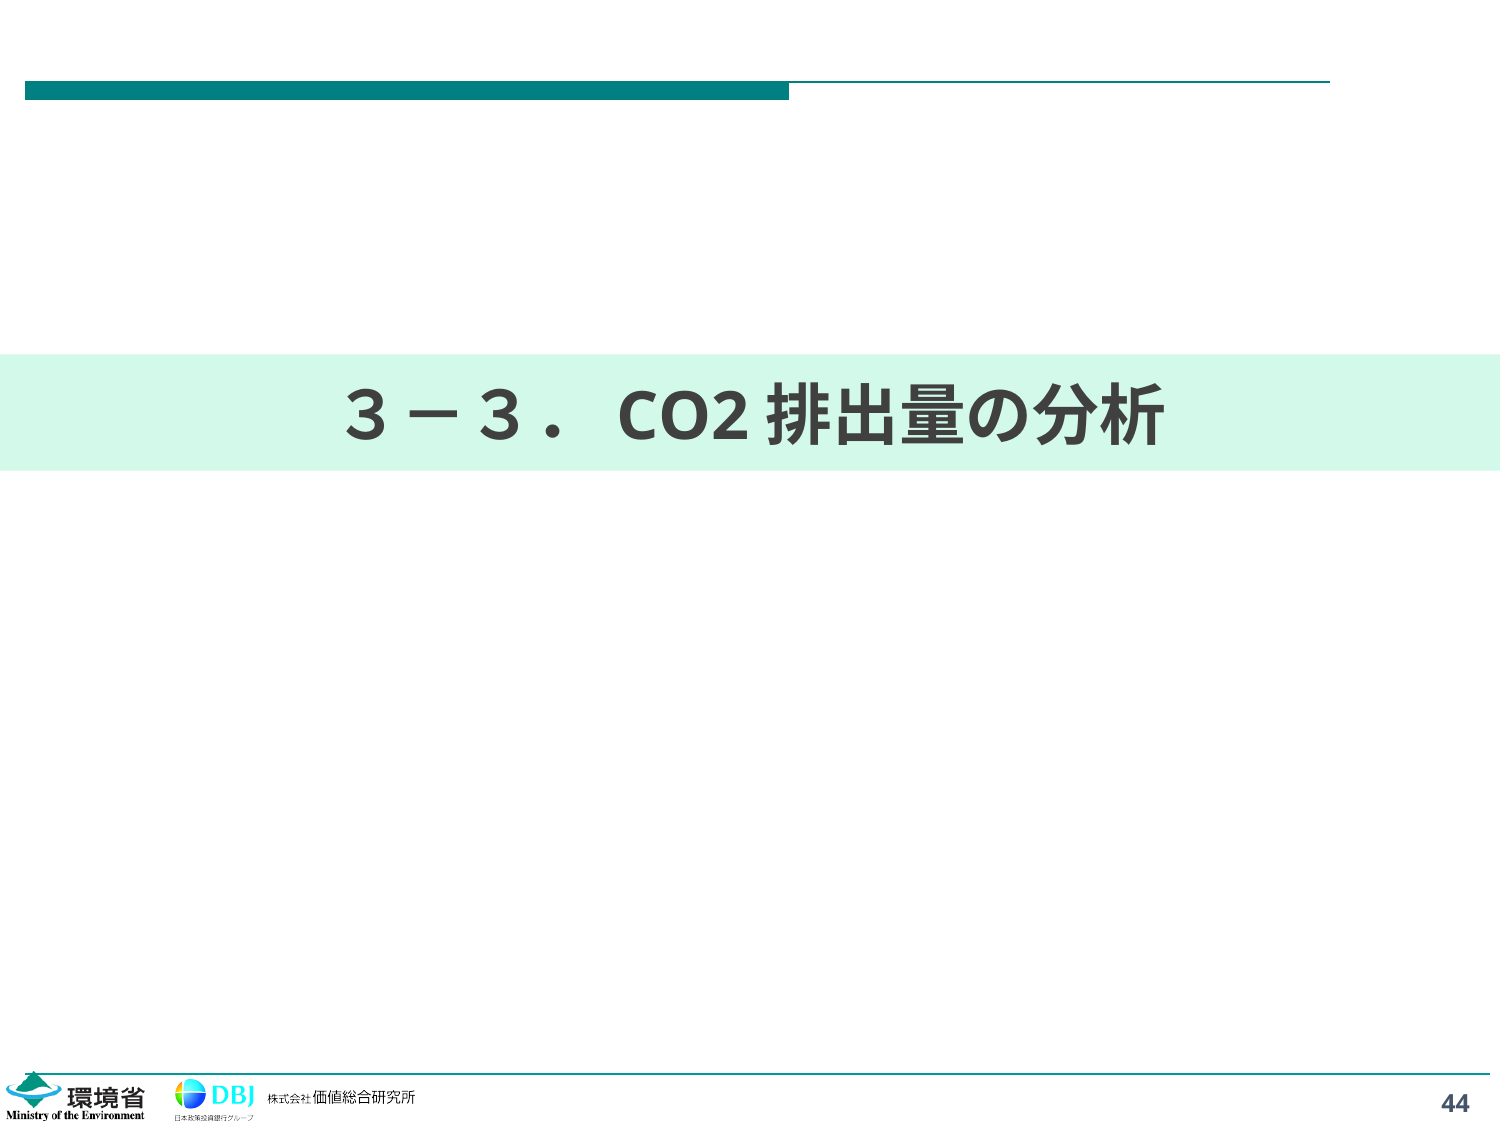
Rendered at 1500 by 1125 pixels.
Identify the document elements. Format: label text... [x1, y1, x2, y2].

picture [2, 1071, 148, 1125]
slide_number 44 [1411, 1079, 1500, 1122]
picture [171, 1075, 419, 1125]
title ３－３．CO2排出量の分析 [0, 354, 1500, 471]
